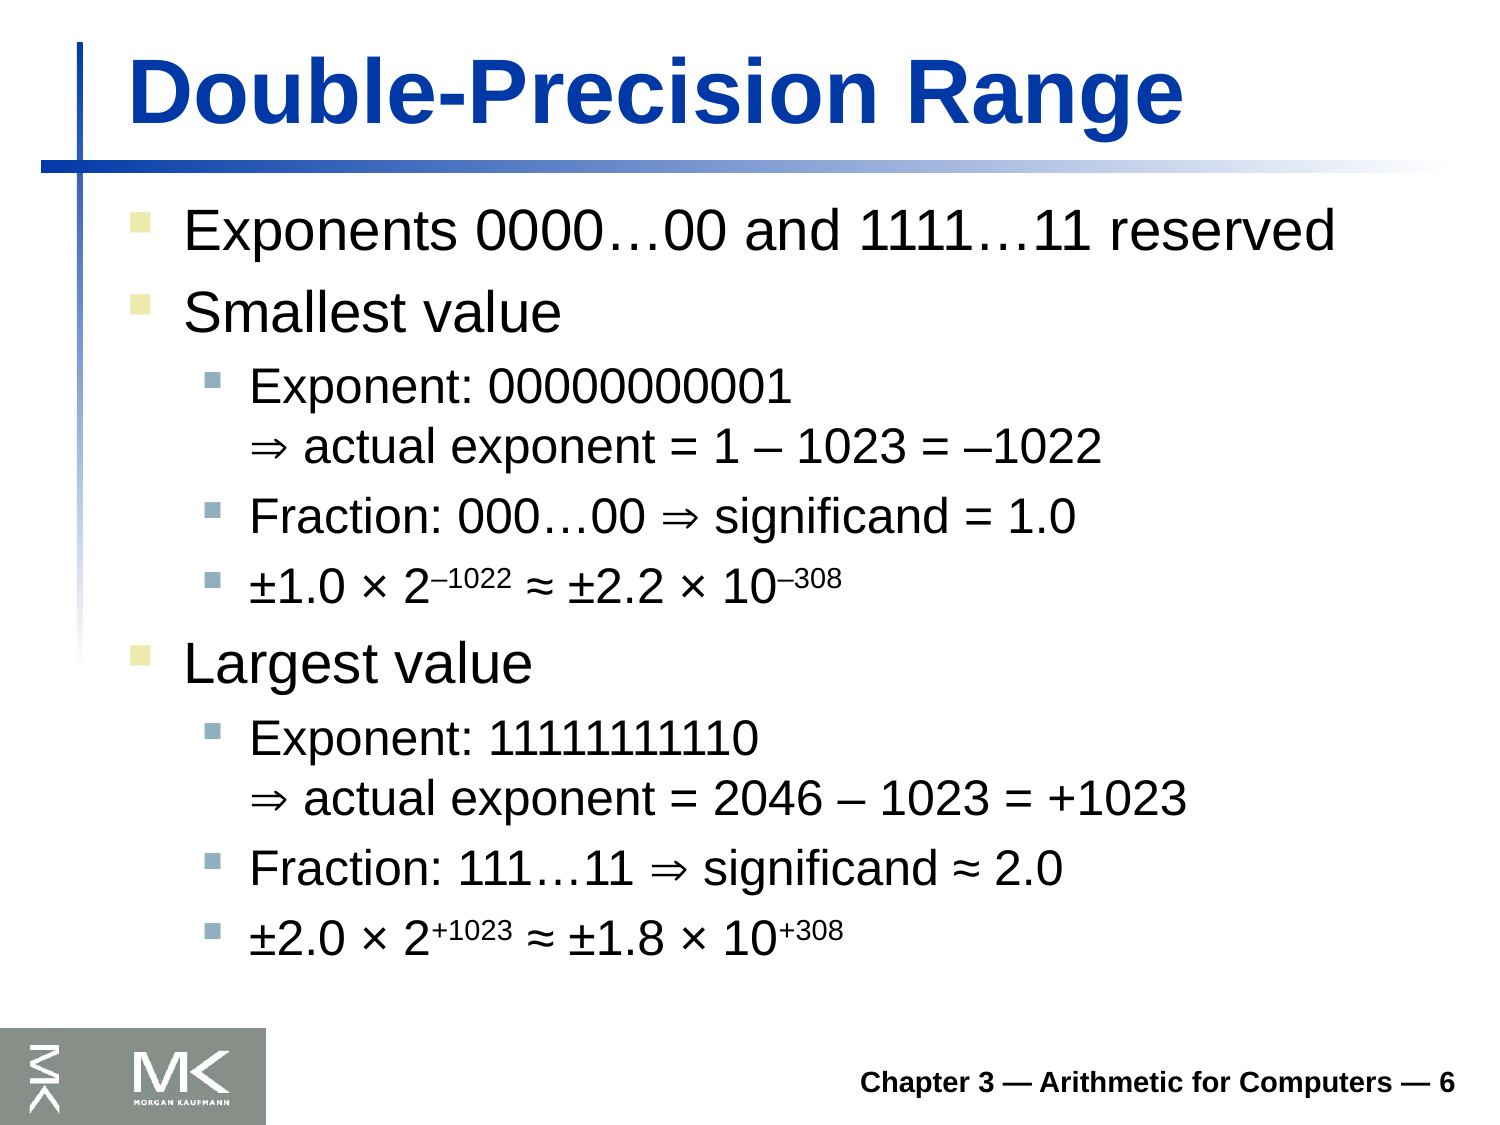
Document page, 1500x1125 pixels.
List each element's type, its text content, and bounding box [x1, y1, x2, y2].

title Double-Precision Range [112, 23, 1468, 149]
picture [0, 1028, 266, 1125]
list Exponents 0000…00 and 1111…11 reserved Smallest value Exponent: 00000000001  actual exponent = 1 – 1023 = –1022 Fraction: 000…00  significand = 1.0 ±1.0 × 2–1022 ≈ ±2.2 × 10–308 Largest value Exponent: 11111111110  actual exponent = 2046 – 1023 = +1023 Fraction: 111…11  significand ≈ 2.0 ±2.0 × 2+1023 ≈ ±1.8 × 10+308 [112, 184, 1469, 1024]
footer Chapter 3 — Arithmetic for Computers — 6 [277, 1046, 1471, 1106]
